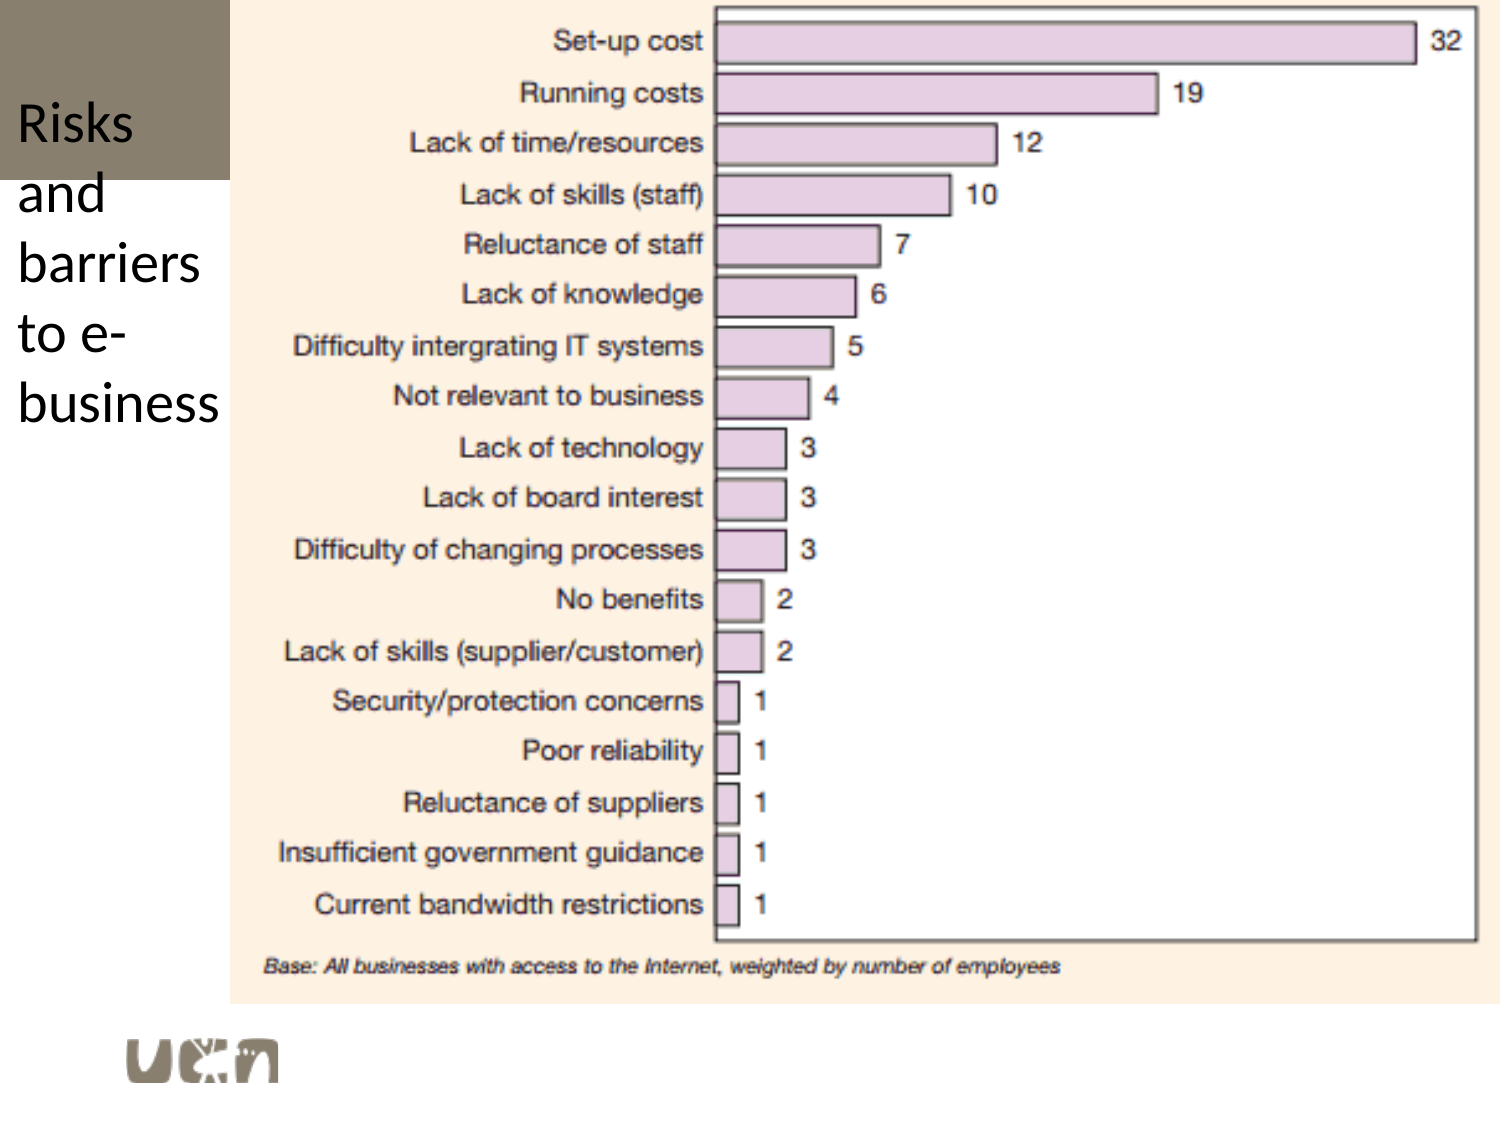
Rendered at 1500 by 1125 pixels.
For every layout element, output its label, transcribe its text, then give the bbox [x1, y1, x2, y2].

title Risks and barriers to e-business [3, 42, 223, 442]
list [229, 0, 1500, 1004]
